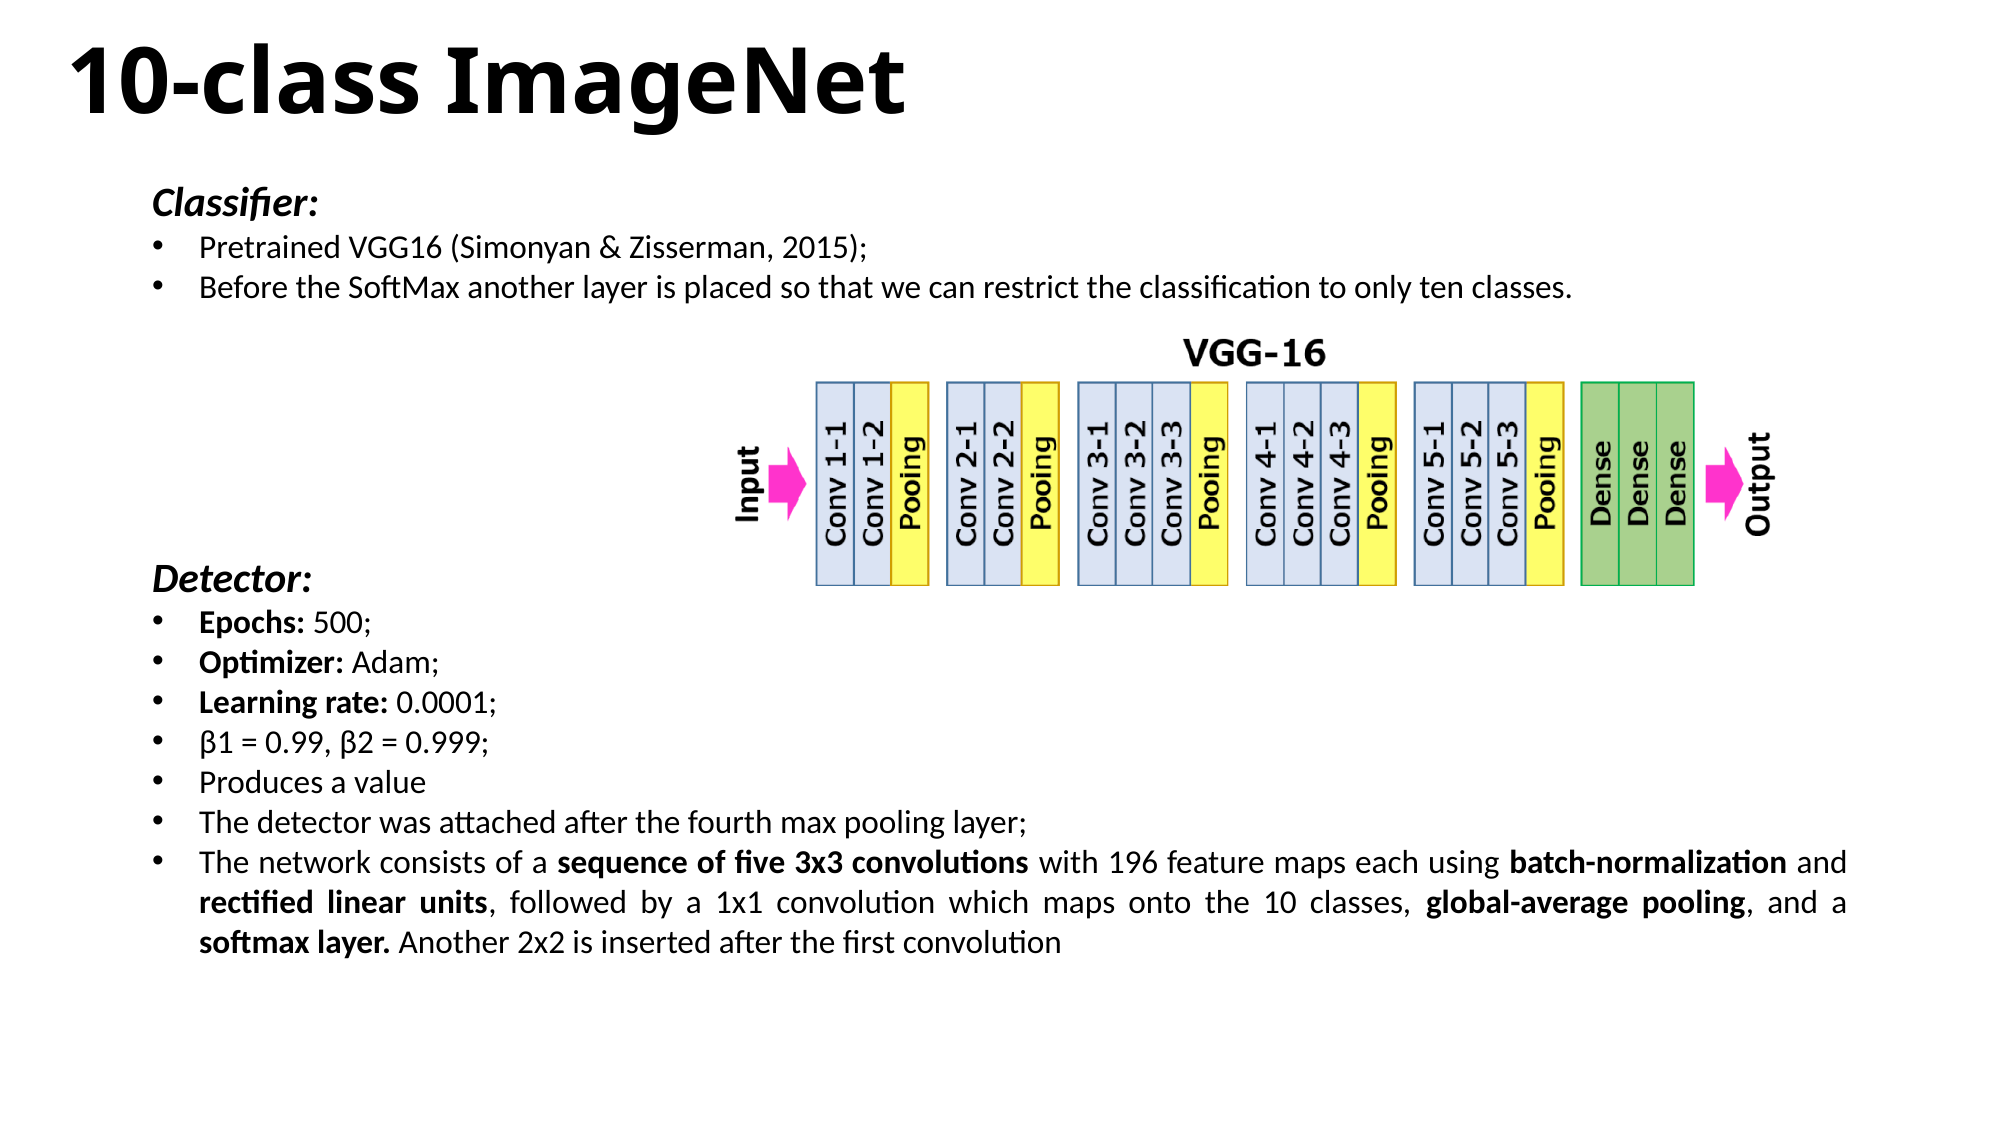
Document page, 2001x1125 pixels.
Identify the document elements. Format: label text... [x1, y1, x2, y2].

text_box Classifier: Pretrained VGG16 (Simonyan & Zisserman, 2015); Before the SoftMax another layer is placed so that we can restrict the classification to only ten classes. [137, 167, 1863, 313]
picture [713, 319, 1799, 586]
title 10-class ImageNet [51, 0, 2000, 168]
